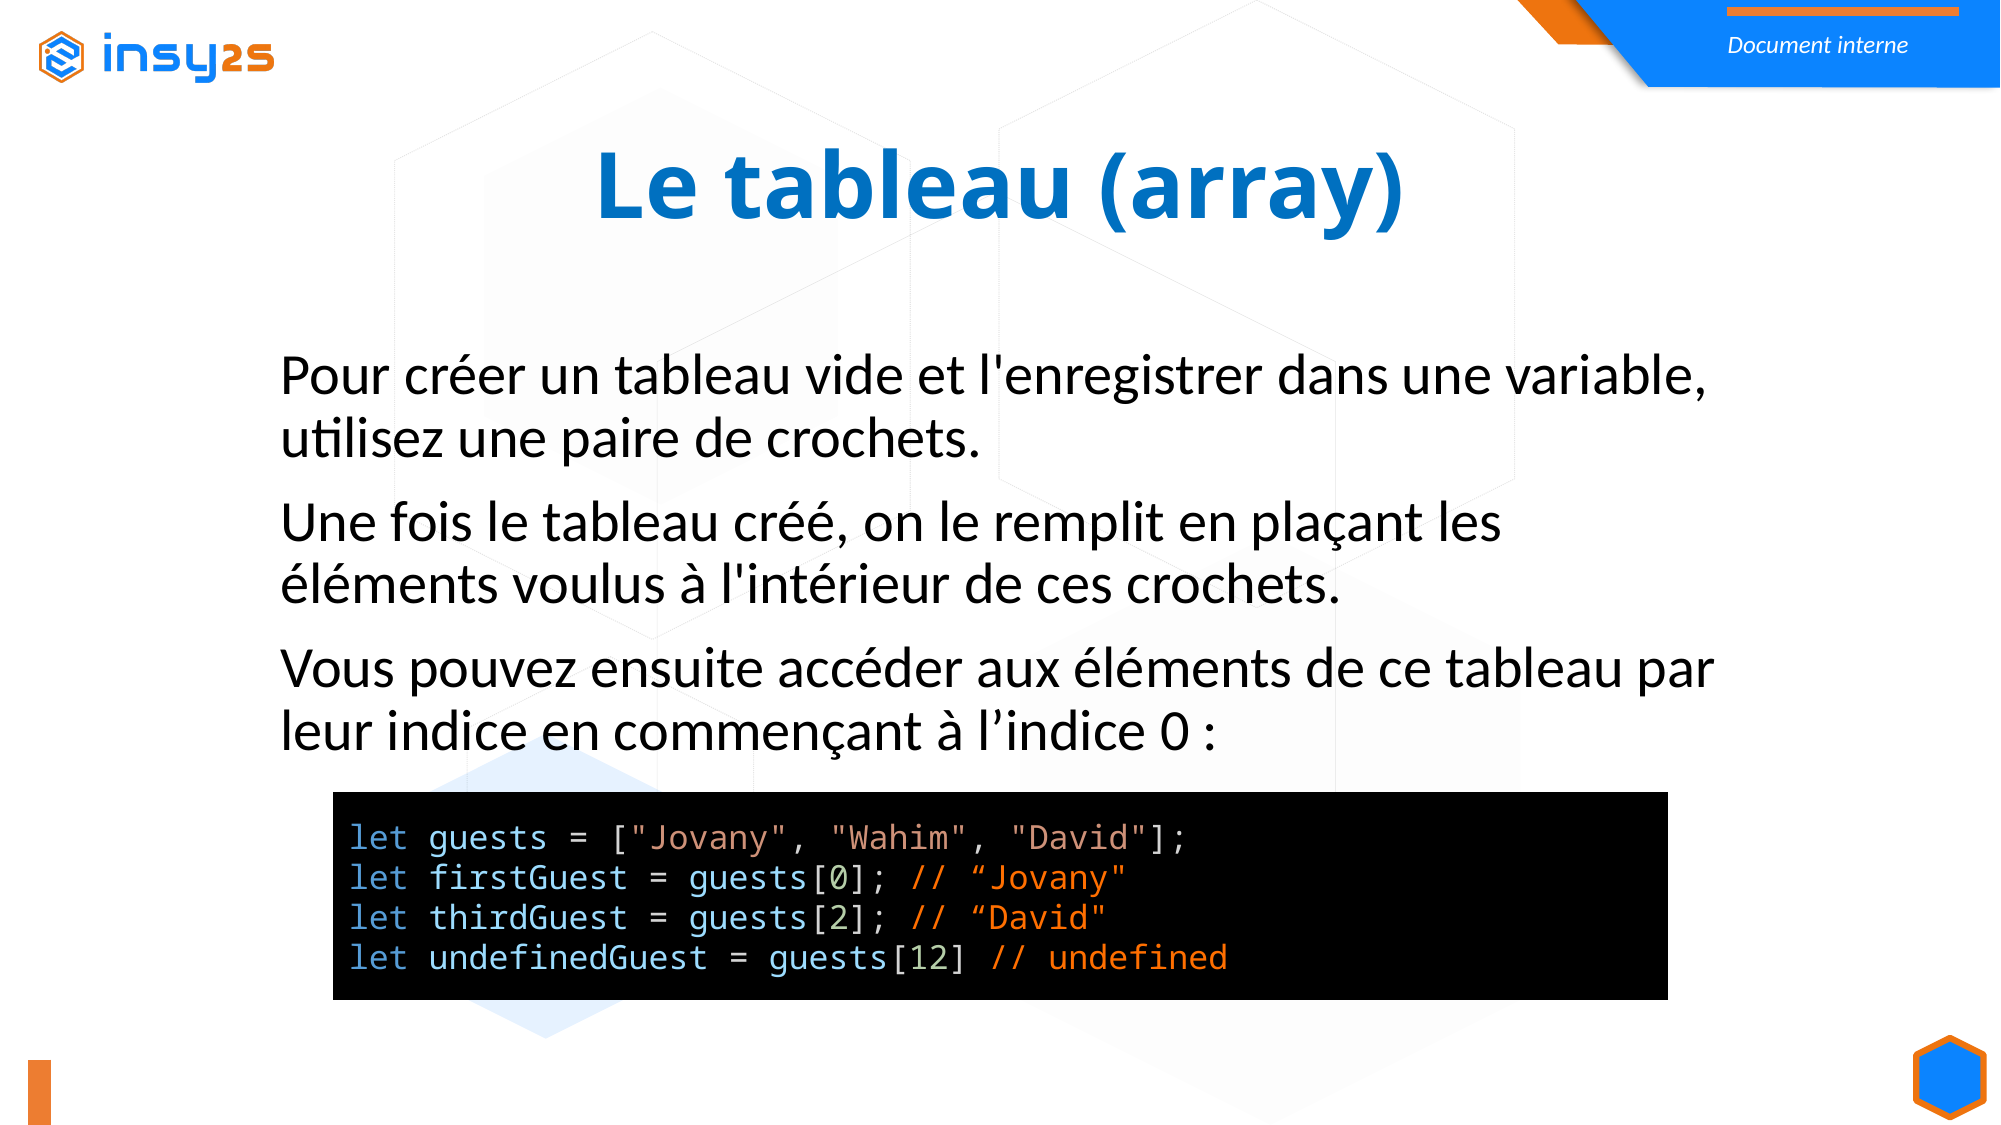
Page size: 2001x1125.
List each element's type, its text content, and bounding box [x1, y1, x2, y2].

list Pour créer un tableau vide et l'enregistrer dans une variable, utilisez une paire de crochets. Une fois le tableau créé, on le remplit en plaçant les éléments voulus à l'intérieur de ces crochets. Vous pouvez ensuite accéder aux éléments de ce tableau par leur indice en commençant à l’indice 0 : [265, 336, 1734, 1025]
title Le tableau (array) [228, 74, 1772, 304]
text_box let guests = ["Jovany", "Wahim", "David"]; let firstGuest = guests[0]; // “Jovany" let thirdGuest = guests[2]; // “David" let undefinedGuest = guests[12] // undefined [333, 792, 1668, 1000]
picture [39, 31, 274, 83]
